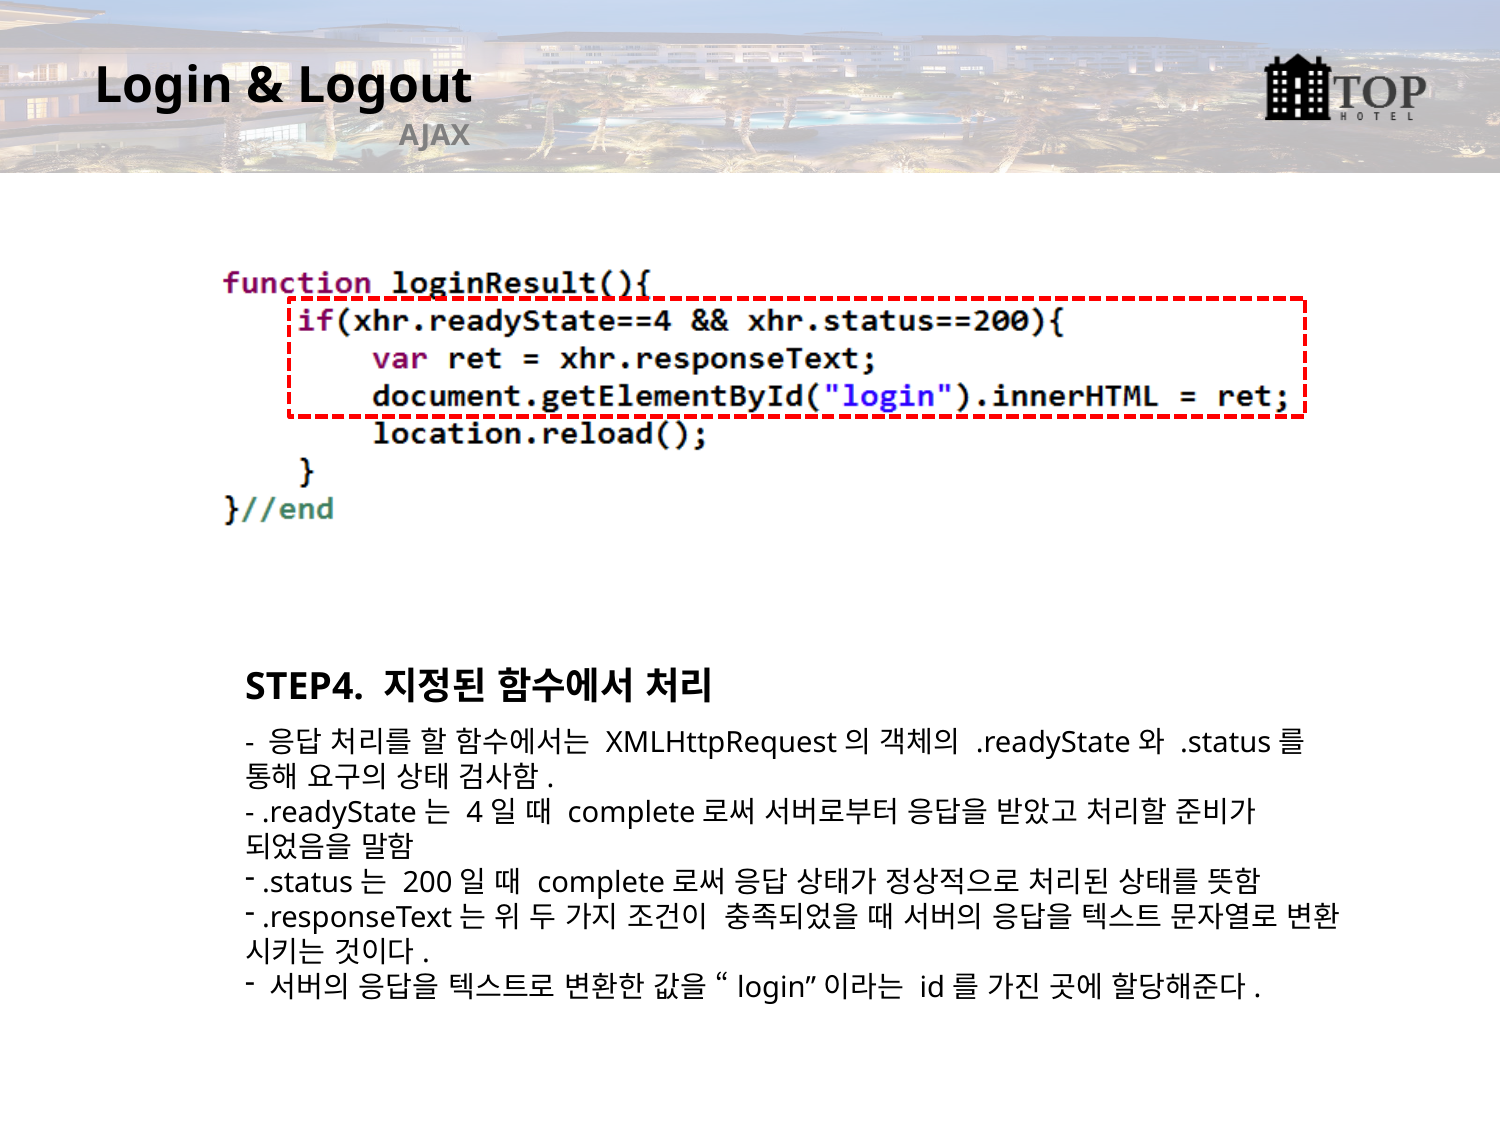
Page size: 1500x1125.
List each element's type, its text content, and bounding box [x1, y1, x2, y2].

picture [1243, 52, 1465, 138]
text_box AJAX [340, 81, 530, 186]
text_box STEP4. 지정된 함수에서 처리 [230, 645, 867, 724]
text_box [0, 0, 1500, 175]
picture [207, 262, 1306, 528]
title Login & Logout [64, 30, 504, 135]
text_box - 응답 처리를 할 함수에서는 XMLHttpRequest의 객체의 .readyState와 .status를 통해 요구의 상태 검사함. - .readyState는 4일 때 complete로써 서버로부터 응답을 받았고 처리할 준비가 되었음을 말함 .status는 200일 때 complete로써 응답 상태가 정상적으로 처리된 상태를 뜻함 .responseText는 위 두 가지 조건이 충족되었을 때 서버의 응답을 텍스트 문자열로 변환 시키는 것이다. 서버의 응답을 텍스트로 변환한 값을 “login”이라는 id를 가진 곳에 할당해준다. [230, 715, 1365, 1046]
